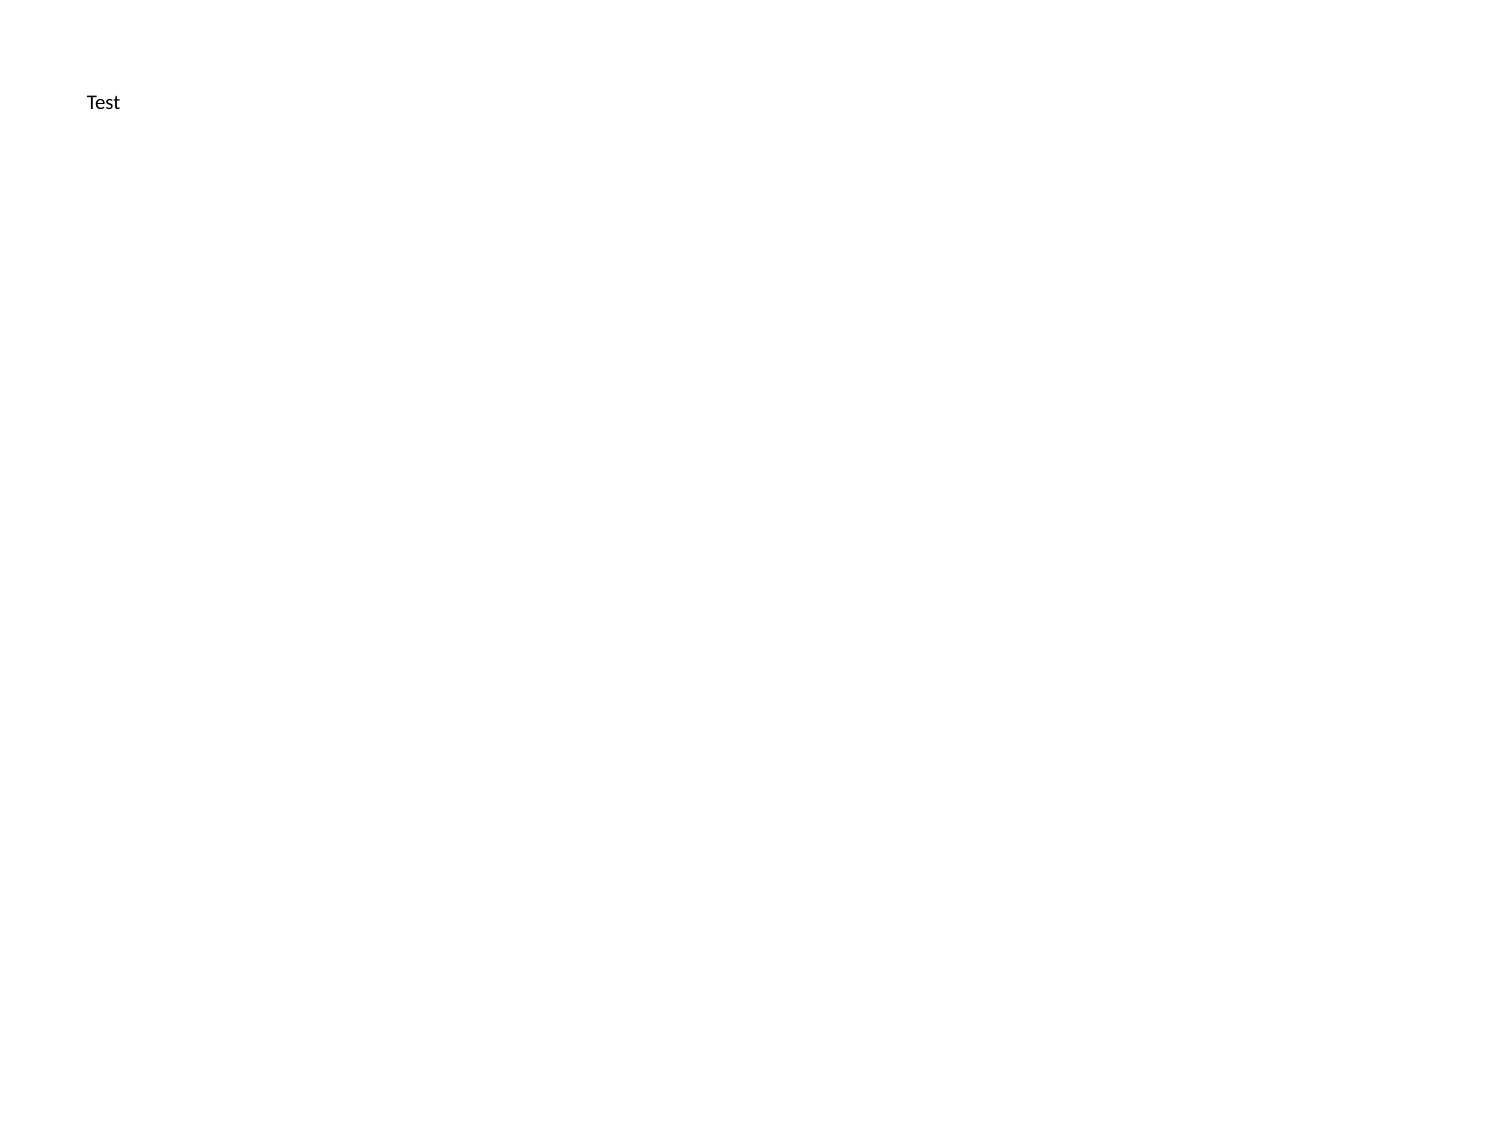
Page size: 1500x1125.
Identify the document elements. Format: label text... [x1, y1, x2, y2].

text_box Test [71, 81, 1074, 167]
